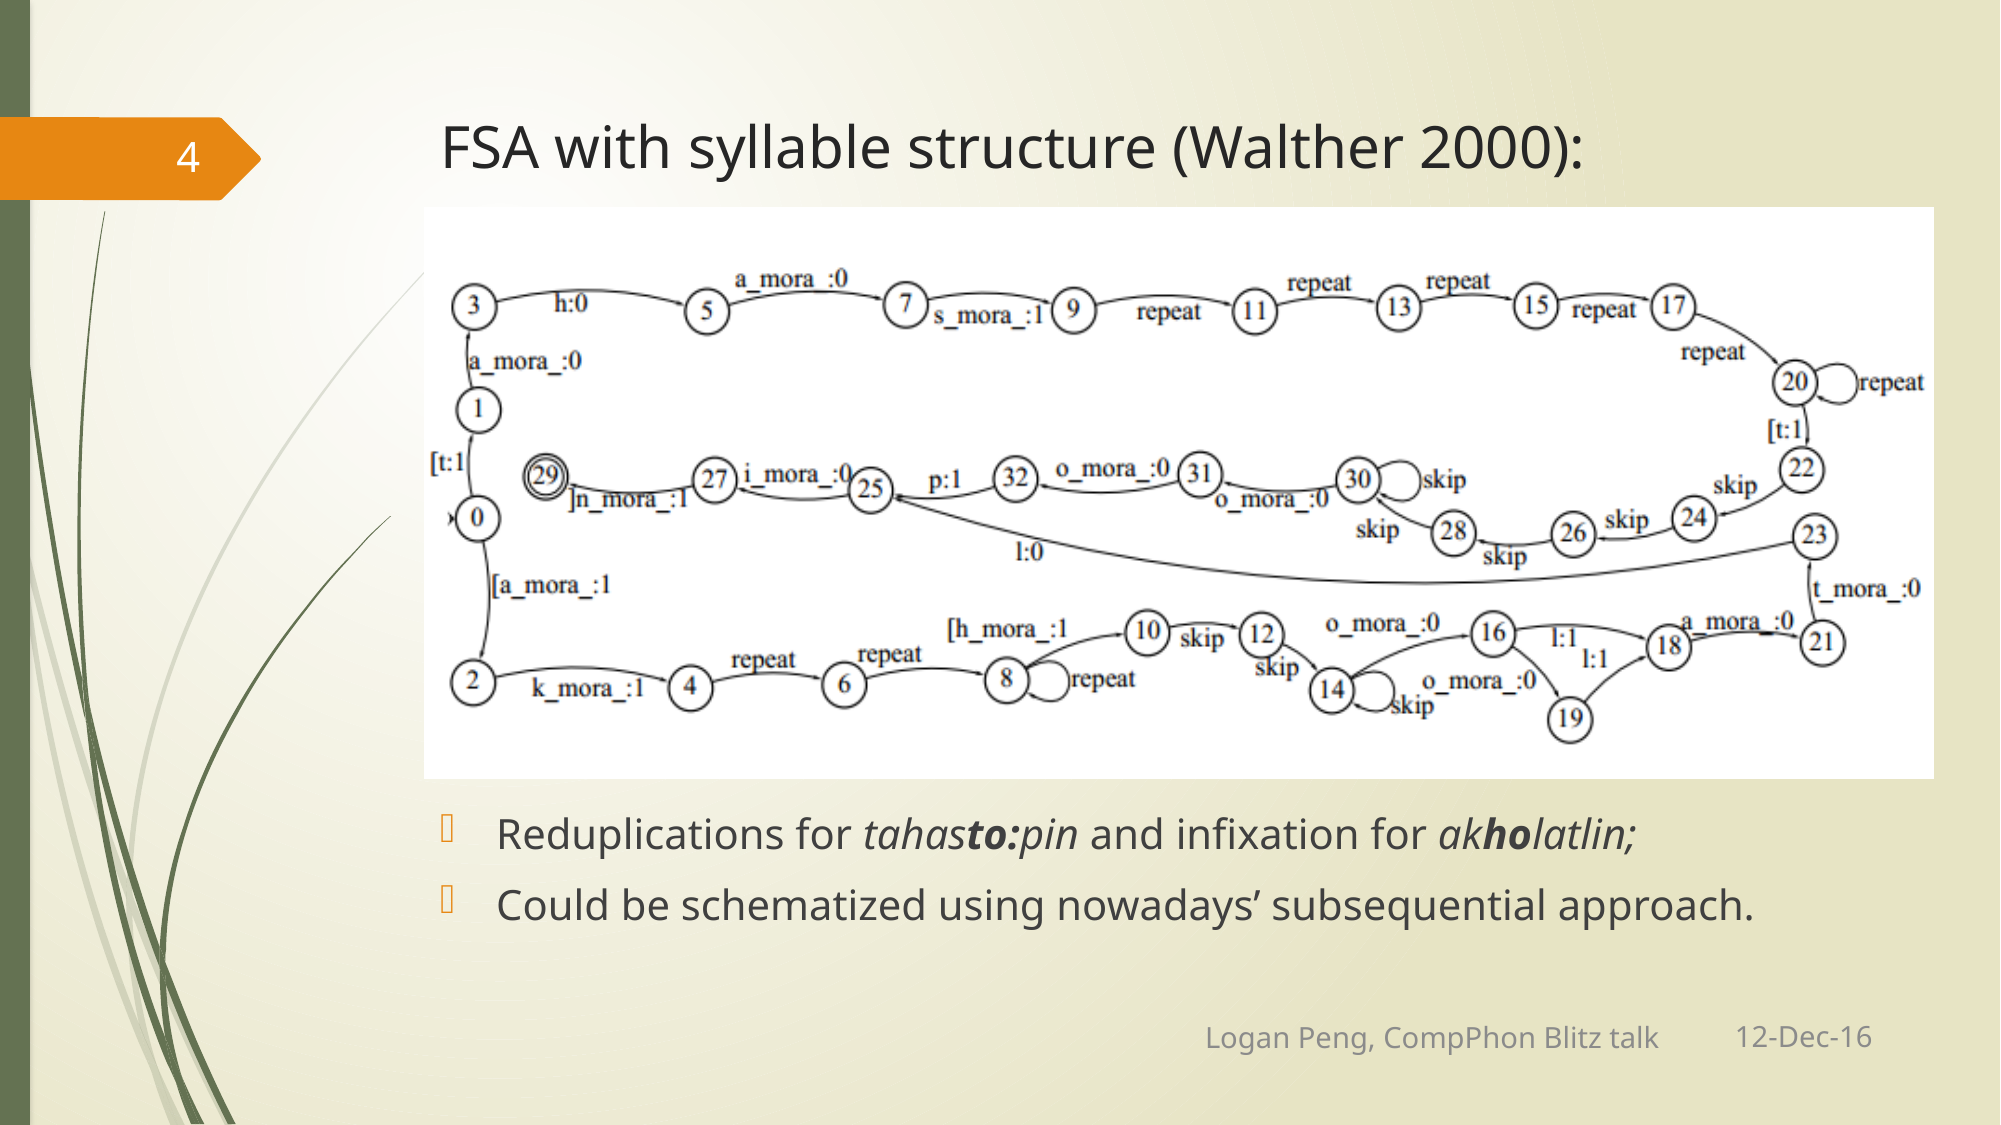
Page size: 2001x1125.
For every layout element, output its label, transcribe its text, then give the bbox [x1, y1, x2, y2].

title FSA with syllable structure (Walther 2000): [425, 102, 1888, 207]
slide_number 4 [87, 129, 216, 190]
list Reduplications for tahasto:pin and infixation for akholatlin; Could be schematized using nowadays’ subsequential approach. [425, 800, 1888, 1006]
picture [424, 207, 1934, 780]
slide_number 12-Dec-16 [1699, 1005, 1888, 1067]
footer Logan Peng, CompPhon Blitz talk [424, 1006, 1675, 1067]
